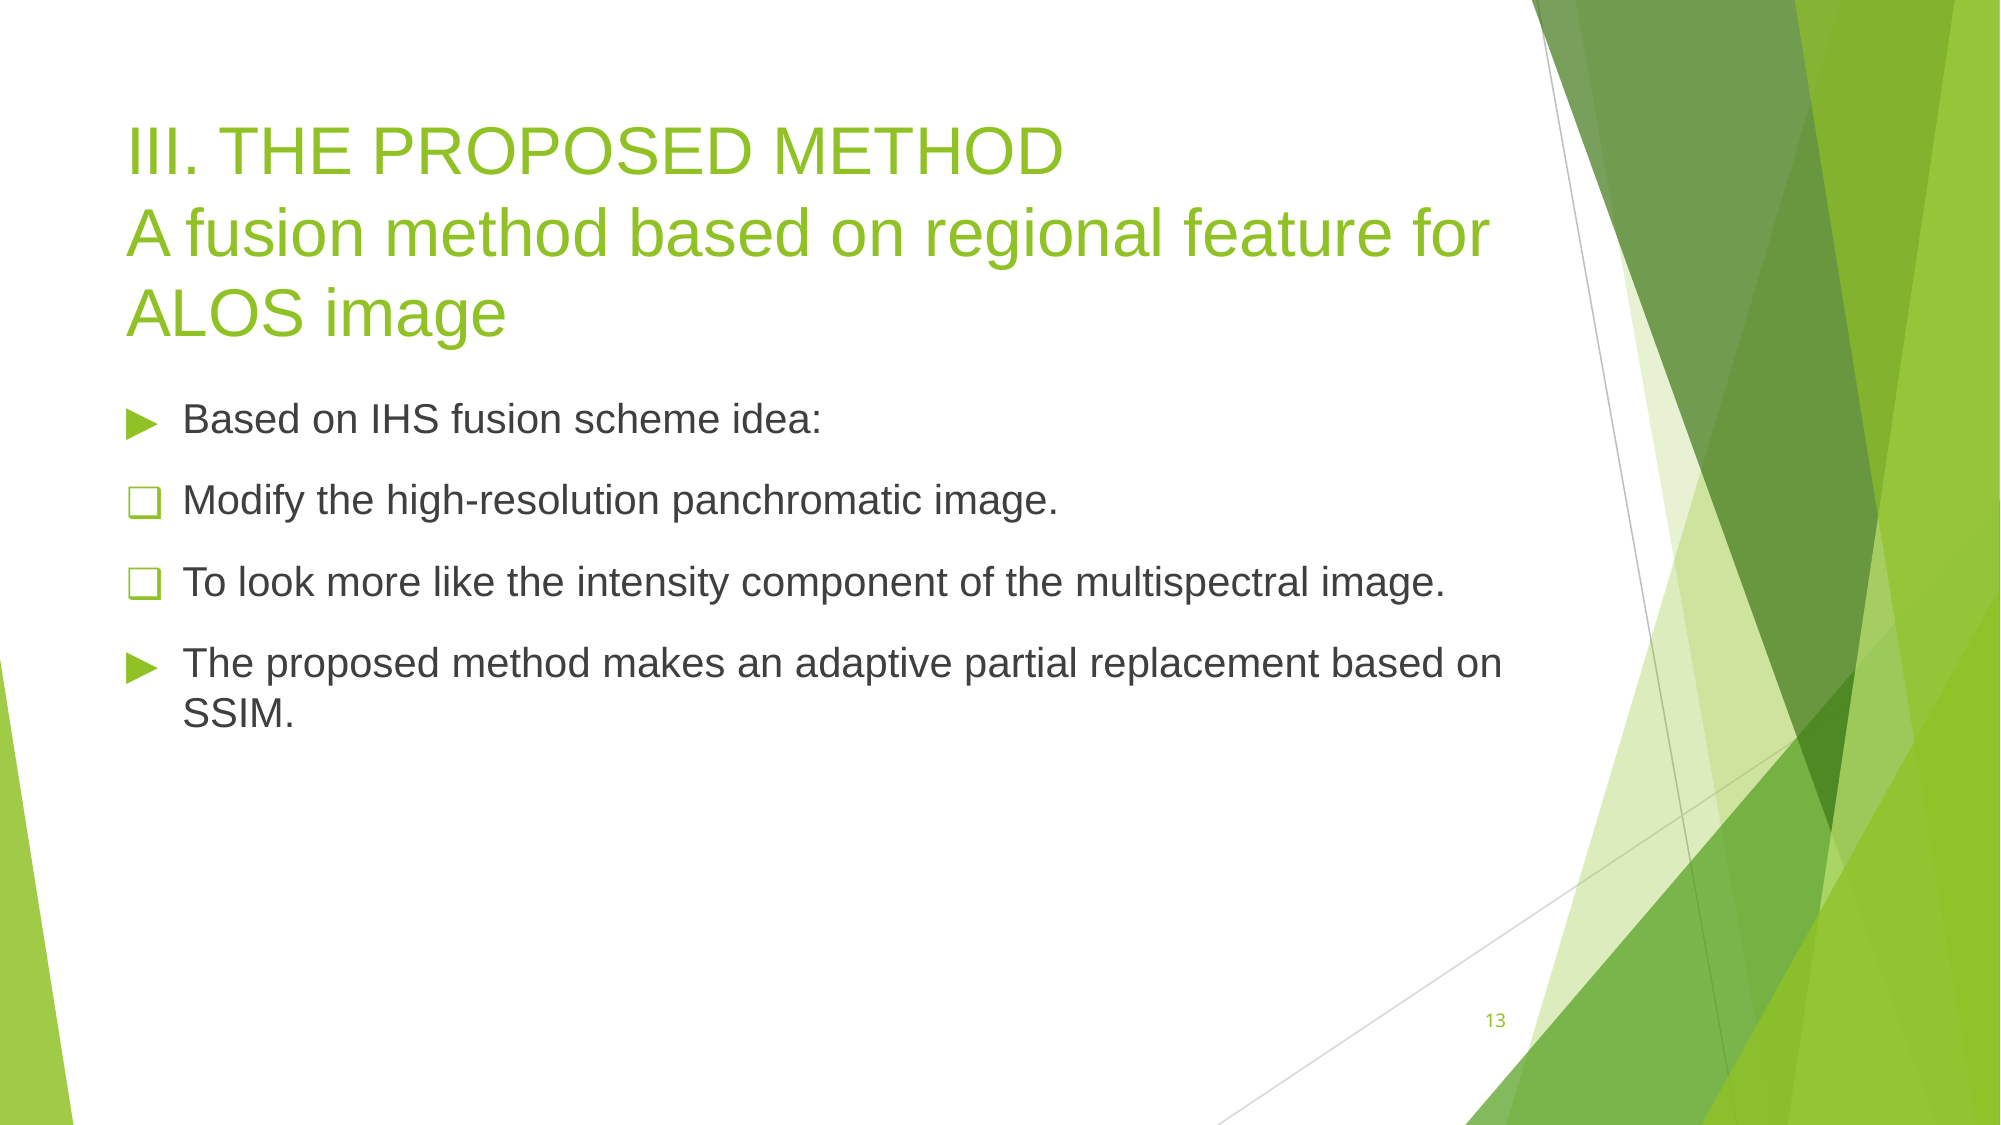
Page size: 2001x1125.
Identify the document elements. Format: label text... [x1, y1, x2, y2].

list Based on IHS fusion scheme idea: Modify the high-resolution panchromatic image. To look more like the intensity component of the multispectral image. The proposed method makes an adaptive partial replacement based on SSIM. [111, 384, 1522, 1021]
title III. THE PROPOSED METHOD A fusion method based on regional feature for ALOS image [111, 99, 1522, 355]
slide_number ‹#› [1409, 991, 1522, 1051]
